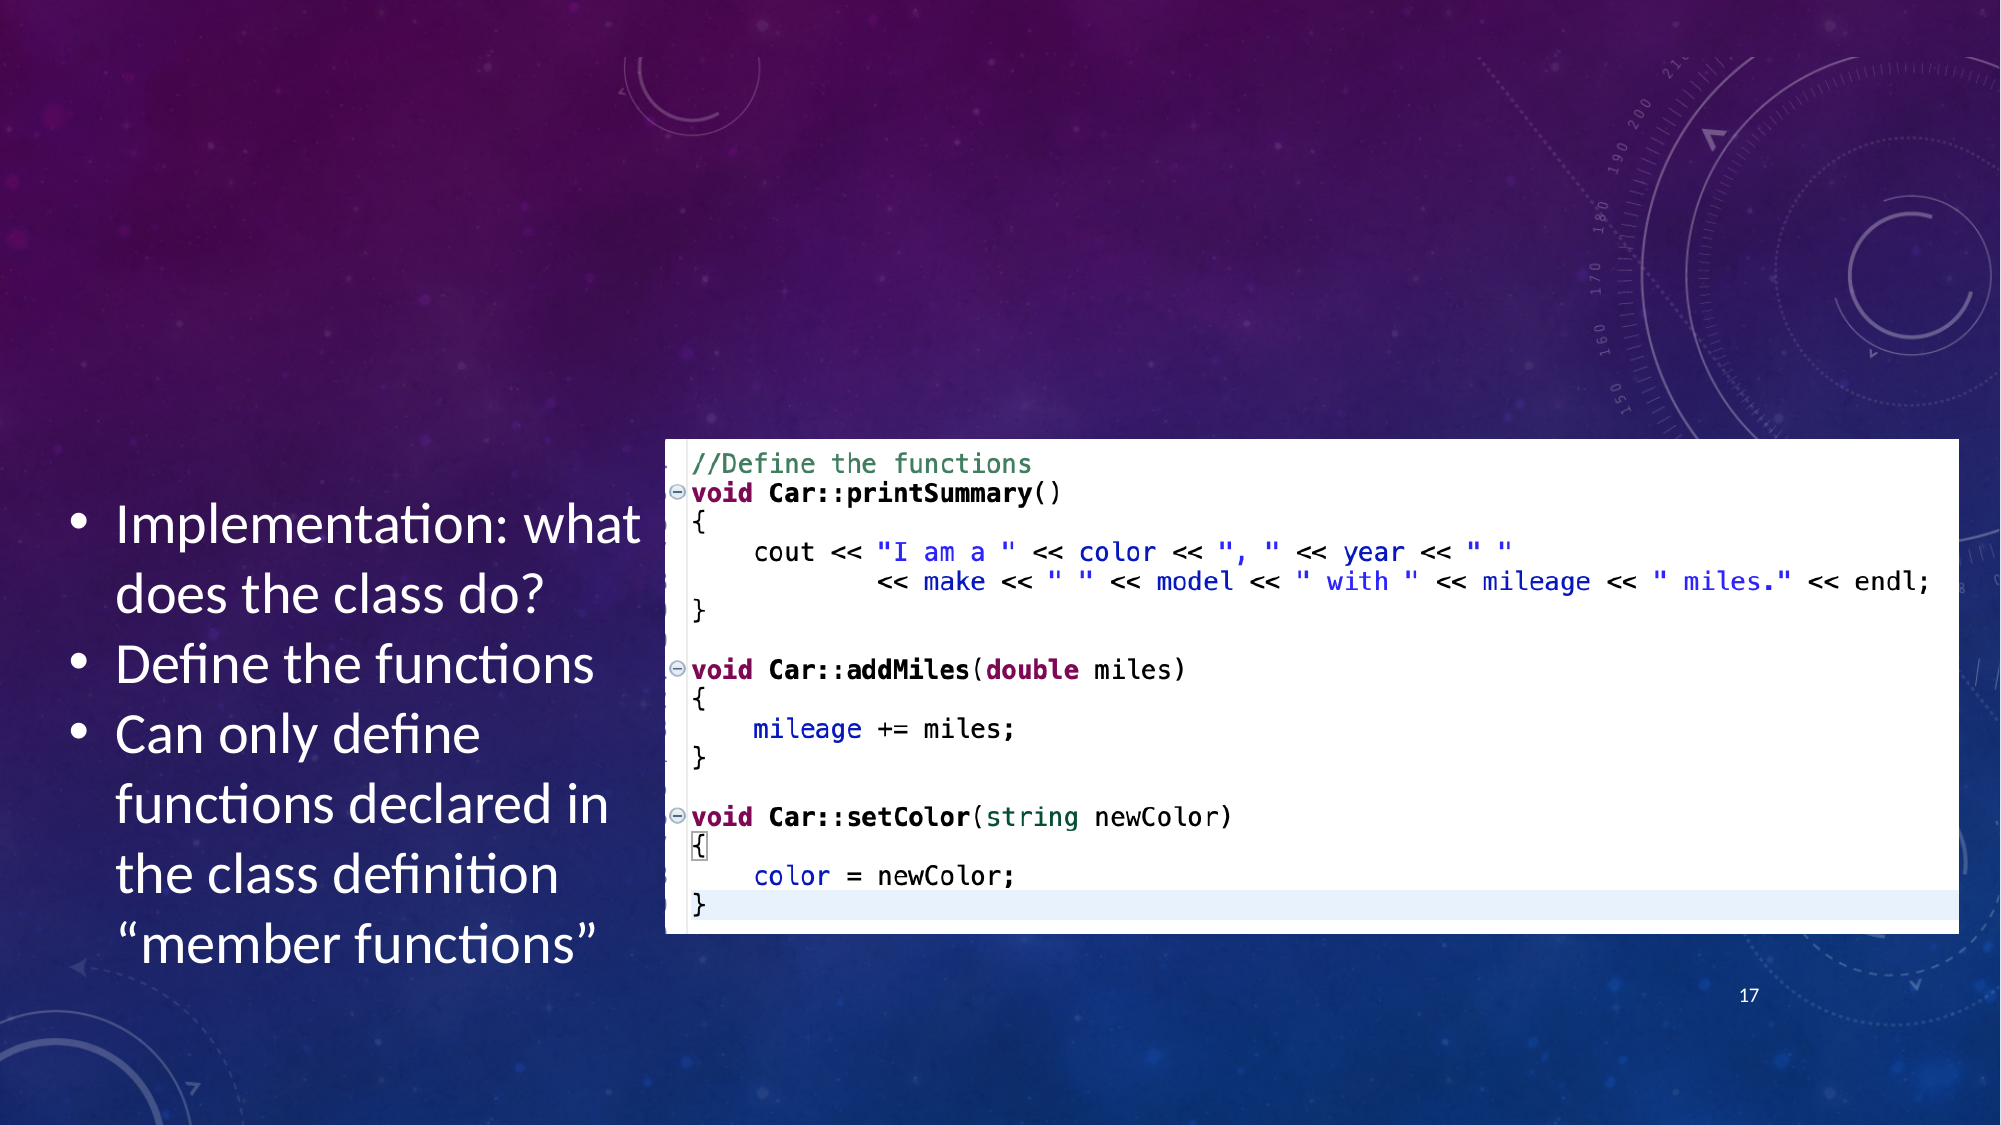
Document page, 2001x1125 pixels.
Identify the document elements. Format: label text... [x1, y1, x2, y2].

slide_number ‹#› [1684, 963, 1775, 1025]
picture [0, 0, 2001, 1125]
text_box Implementation: what does the class do? Define the functions Can only define functions declared in the class definition “member functions” [53, 477, 694, 983]
